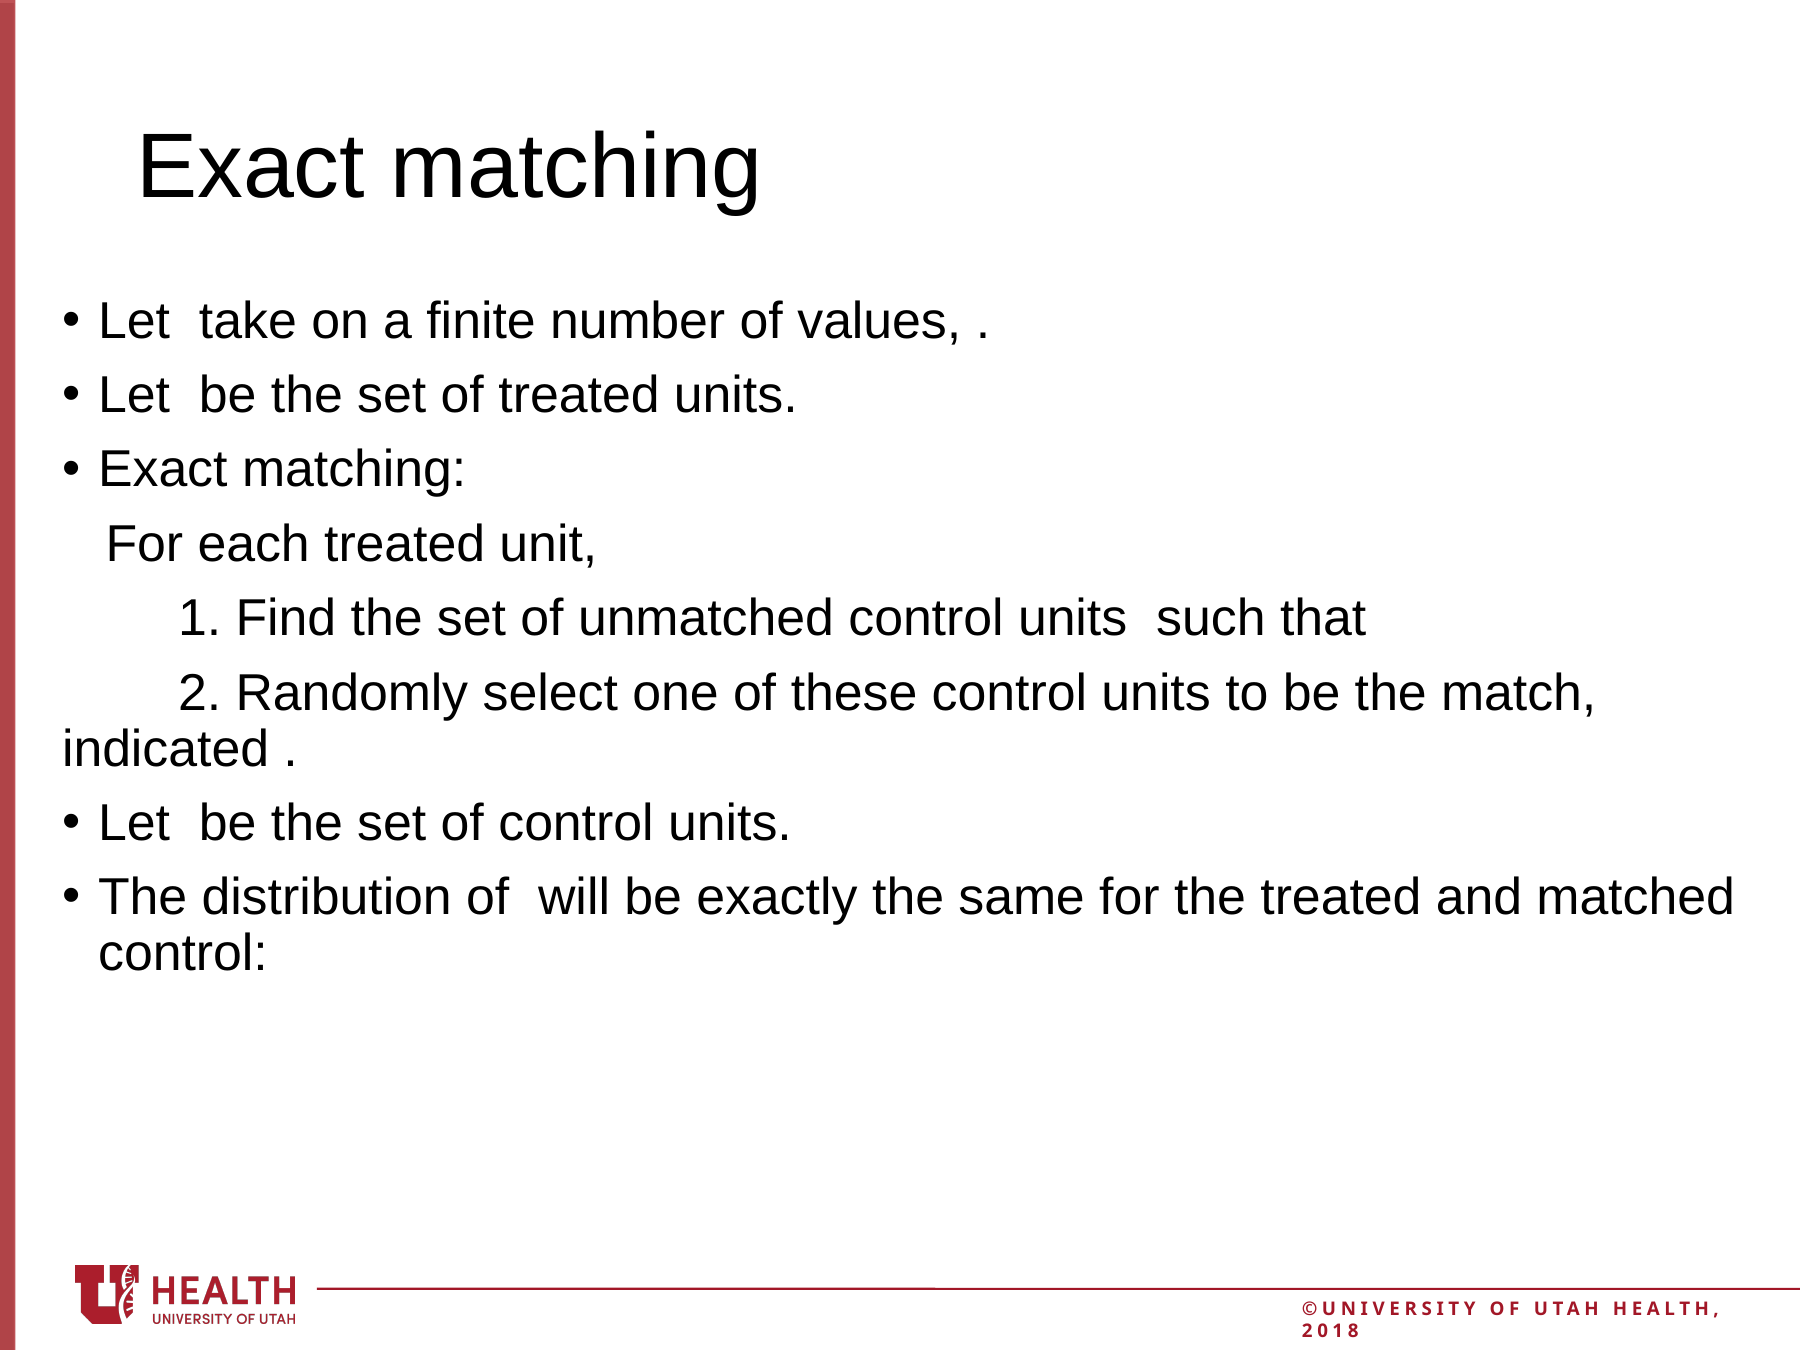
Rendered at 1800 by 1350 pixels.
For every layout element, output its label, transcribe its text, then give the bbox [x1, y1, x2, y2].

picture [75, 1265, 295, 1324]
title Exact matching [135, 113, 1710, 222]
